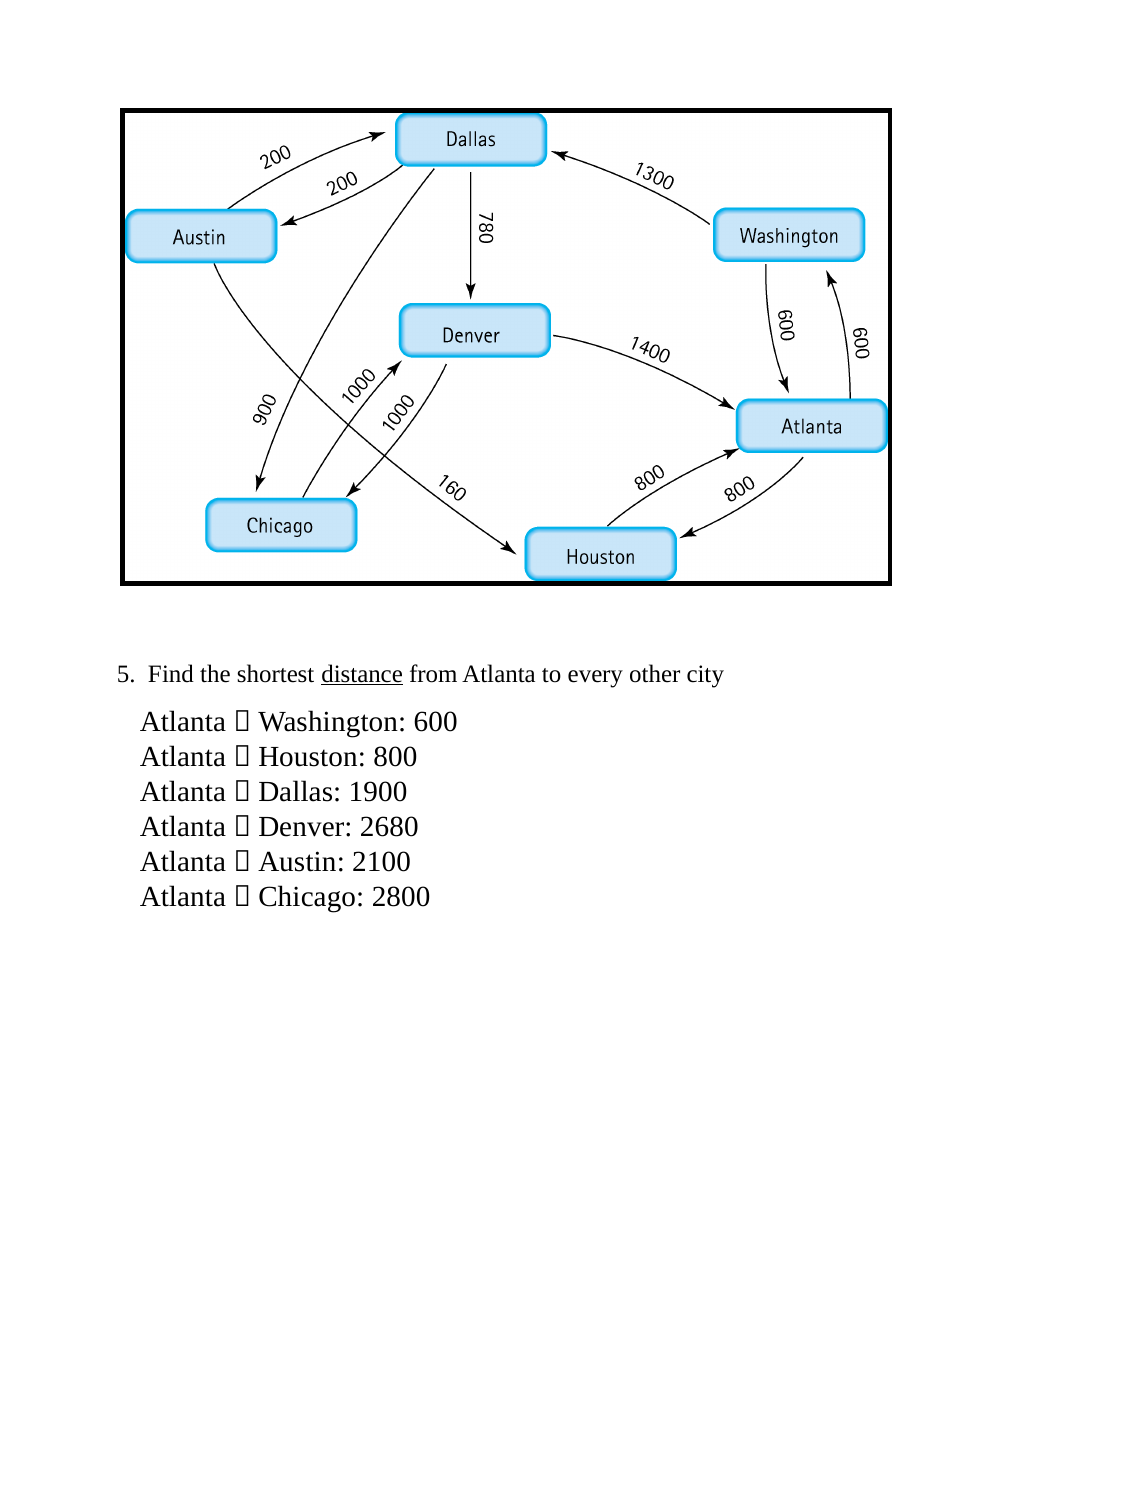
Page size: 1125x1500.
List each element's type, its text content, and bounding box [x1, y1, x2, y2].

picture [739, 402, 885, 450]
picture [128, 212, 274, 260]
text_box 5. Find the shortest distance from Atlanta to every other city [102, 650, 740, 695]
picture [528, 530, 674, 578]
picture [124, 112, 888, 582]
text_box Atlanta  Washington: 600 Atlanta  Houston: 800 Atlanta  Dallas: 1900 Atlanta  Denver: 2680 Atlanta  Austin: 2100 Atlanta  Chicago: 2800 [124, 695, 863, 920]
picture [398, 115, 544, 164]
